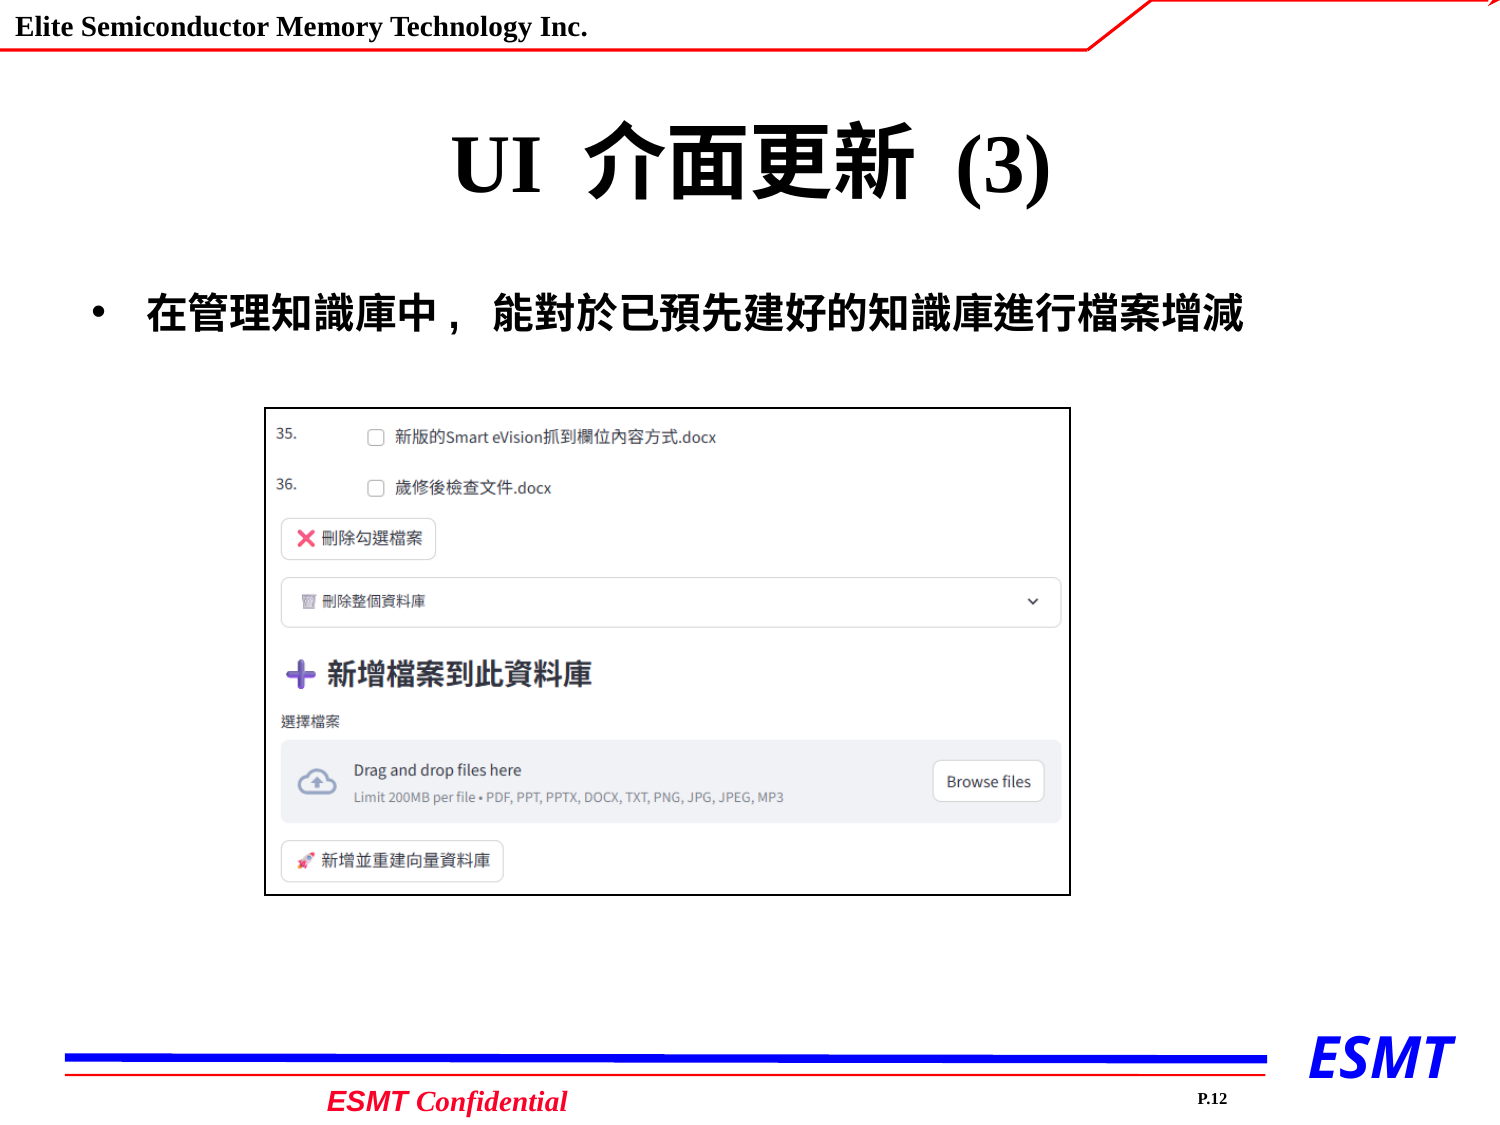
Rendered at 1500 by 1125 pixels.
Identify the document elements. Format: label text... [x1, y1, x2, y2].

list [265, 408, 1070, 895]
title UI 介面更新 (3) [76, 101, 1427, 278]
text_box 在管理知識庫中, 能對於已預先建好的知識庫進行檔案增減 [76, 278, 1436, 344]
